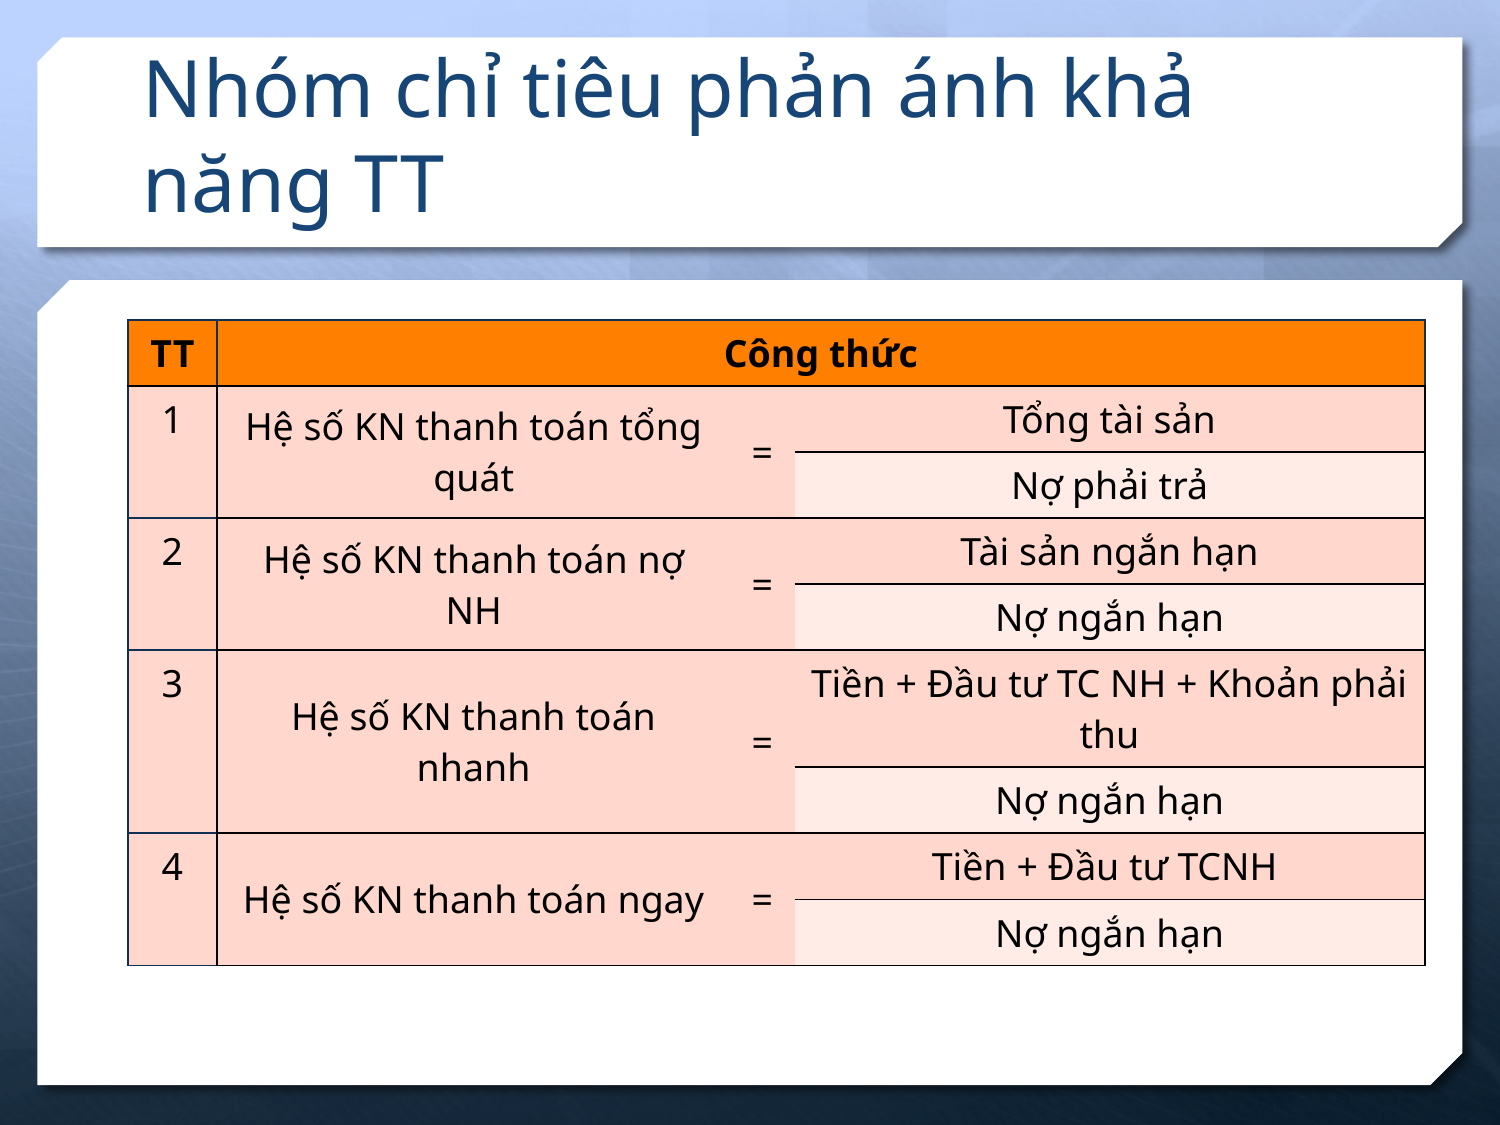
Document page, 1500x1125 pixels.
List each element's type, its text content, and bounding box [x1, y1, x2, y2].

table_cell 1 [129, 387, 216, 517]
table_cell Hệ số KN thanh toán ngay [218, 834, 730, 965]
table_cell 4 [129, 834, 216, 965]
table_header Công thức [218, 321, 1424, 385]
table_cell Hệ số KN thanh toán tổng quát [218, 387, 730, 517]
table_header TT [129, 321, 216, 385]
table_cell = [730, 387, 795, 517]
table_cell Nợ ngắn hạn [795, 768, 1424, 832]
table_cell Nợ ngắn hạn [795, 900, 1424, 965]
table_cell 3 [129, 651, 216, 832]
table_cell Tiền + Đầu tư TCNH [795, 834, 1424, 899]
table_cell Tiền + Đầu tư TC NH + Khoản phải thu [795, 651, 1424, 766]
table_cell Tài sản ngắn hạn [795, 519, 1424, 583]
table_cell Nợ phải trả [795, 453, 1424, 517]
table_cell Nợ ngắn hạn [795, 585, 1424, 649]
table_cell Hệ số KN thanh toán nhanh [218, 651, 730, 832]
title Nhóm chỉ tiêu phản ánh khả năng TT [127, 48, 1372, 236]
table_cell Hệ số KN thanh toán nợ NH [218, 519, 730, 649]
table_cell = [730, 519, 795, 649]
table_cell = [730, 651, 795, 832]
table_cell = [730, 834, 795, 965]
table_cell Tổng tài sản [795, 387, 1424, 451]
table_cell 2 [129, 519, 216, 649]
